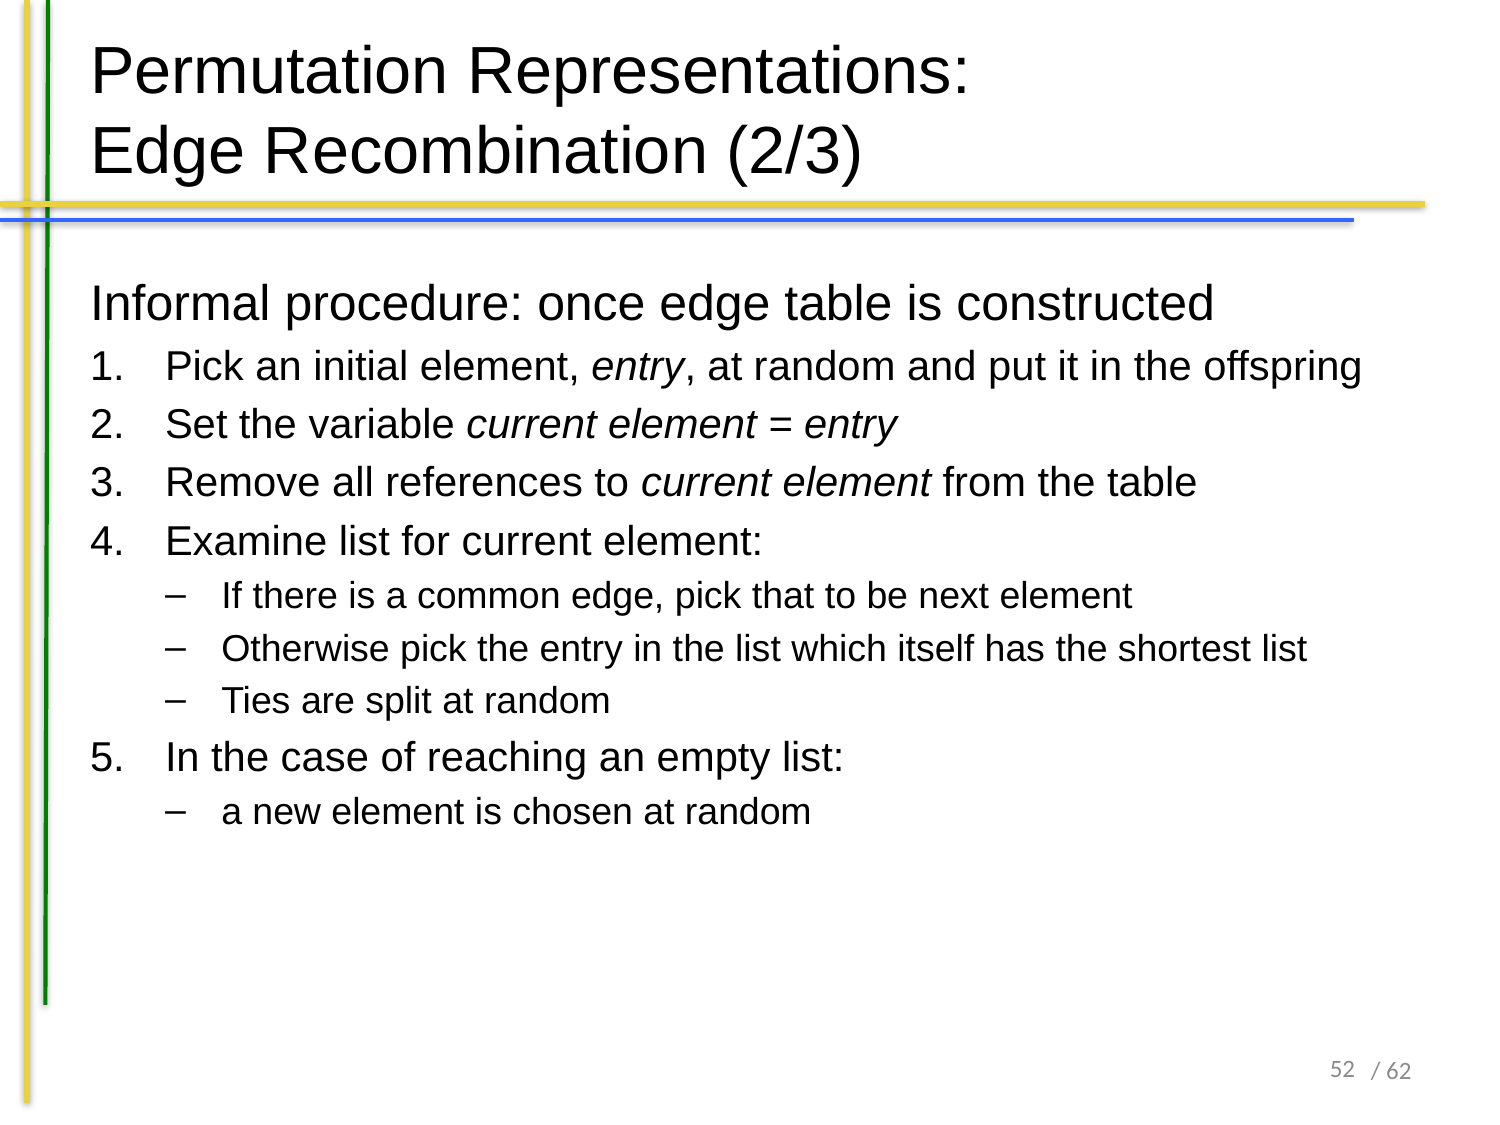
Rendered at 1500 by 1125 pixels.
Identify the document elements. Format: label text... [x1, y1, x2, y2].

slide_number 51 [1249, 1026, 1371, 1109]
title Permutation Representations: Edge Recombination (2/3) [75, 12, 1425, 201]
list Informal procedure: once edge table is constructed Pick an initial element, entry, at random and put it in the offspring Set the variable current element = entry Remove all references to current element from the table Examine list for current element: If there is a common edge, pick that to be next element Otherwise pick the entry in the list which itself has the shortest list Ties are split at random In the case of reaching an empty list: a new element is chosen at random [75, 262, 1425, 1005]
